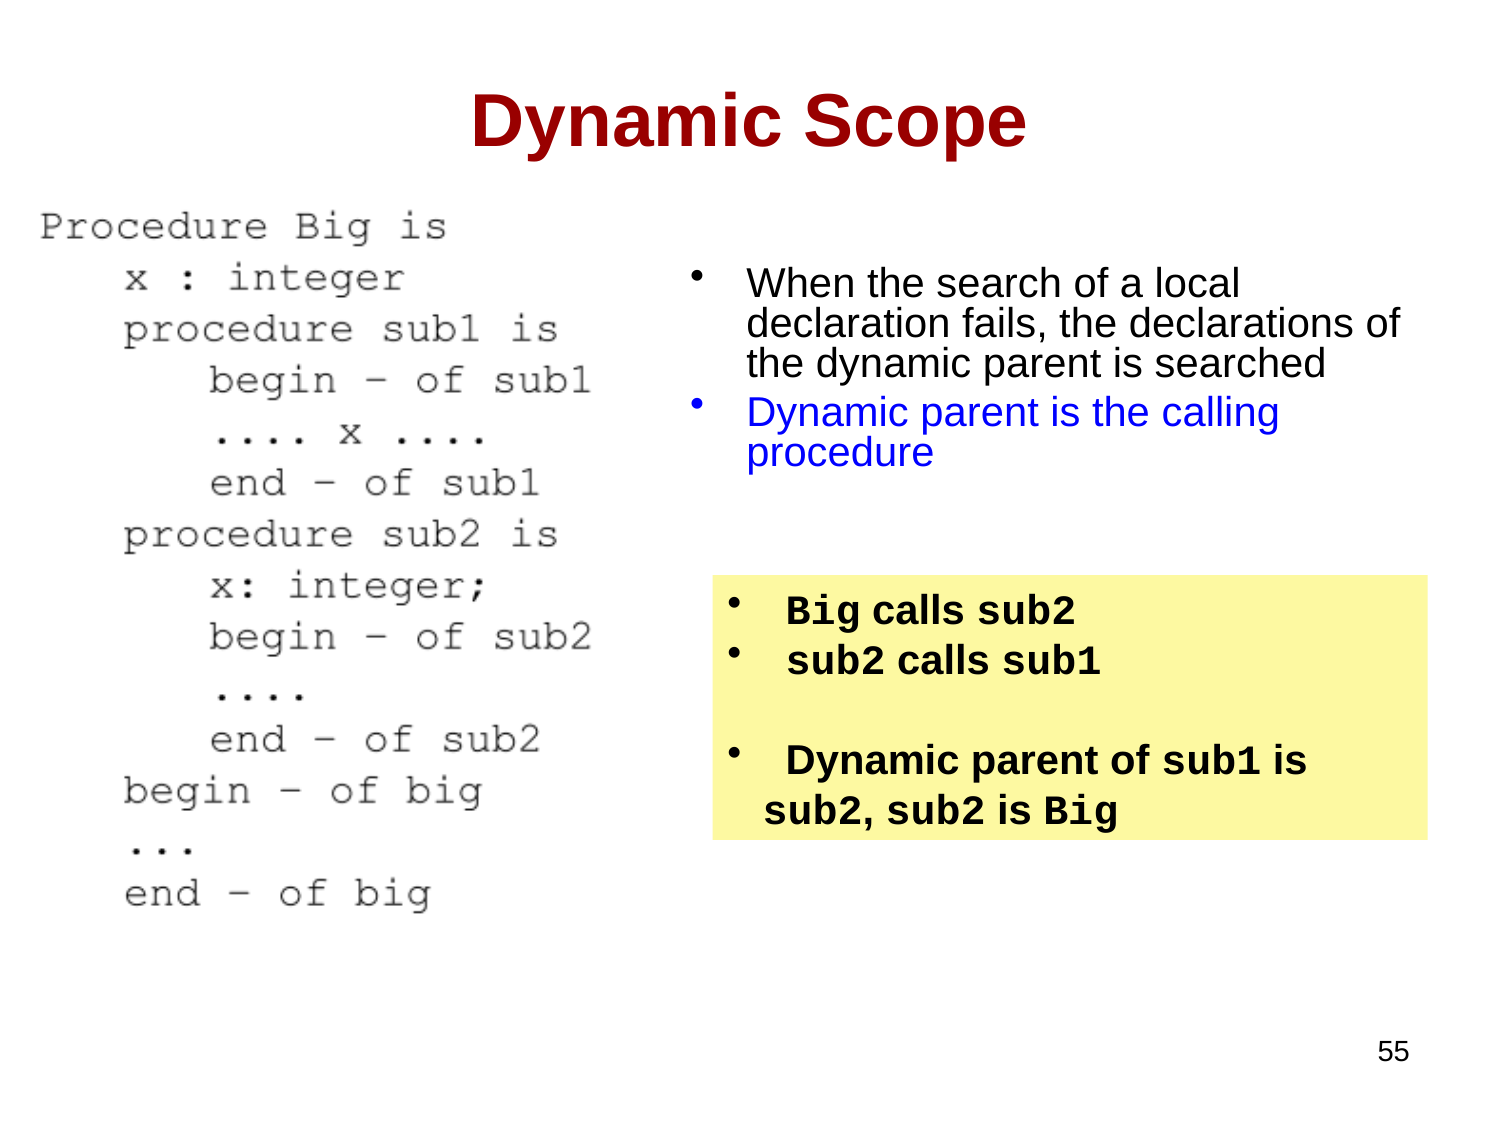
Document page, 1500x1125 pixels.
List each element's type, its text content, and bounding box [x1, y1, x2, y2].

picture [24, 199, 654, 926]
list When the search of a local declaration fails, the declarations of the dynamic parent is searched Dynamic parent is the calling procedure [675, 200, 1463, 525]
title Dynamic Scope [75, 45, 1425, 188]
text_box Big calls sub2 sub2 calls sub1 Dynamic parent of sub1 is sub2, sub2 is Big [712, 575, 1428, 840]
slide_number 55 [1074, 1024, 1425, 1103]
